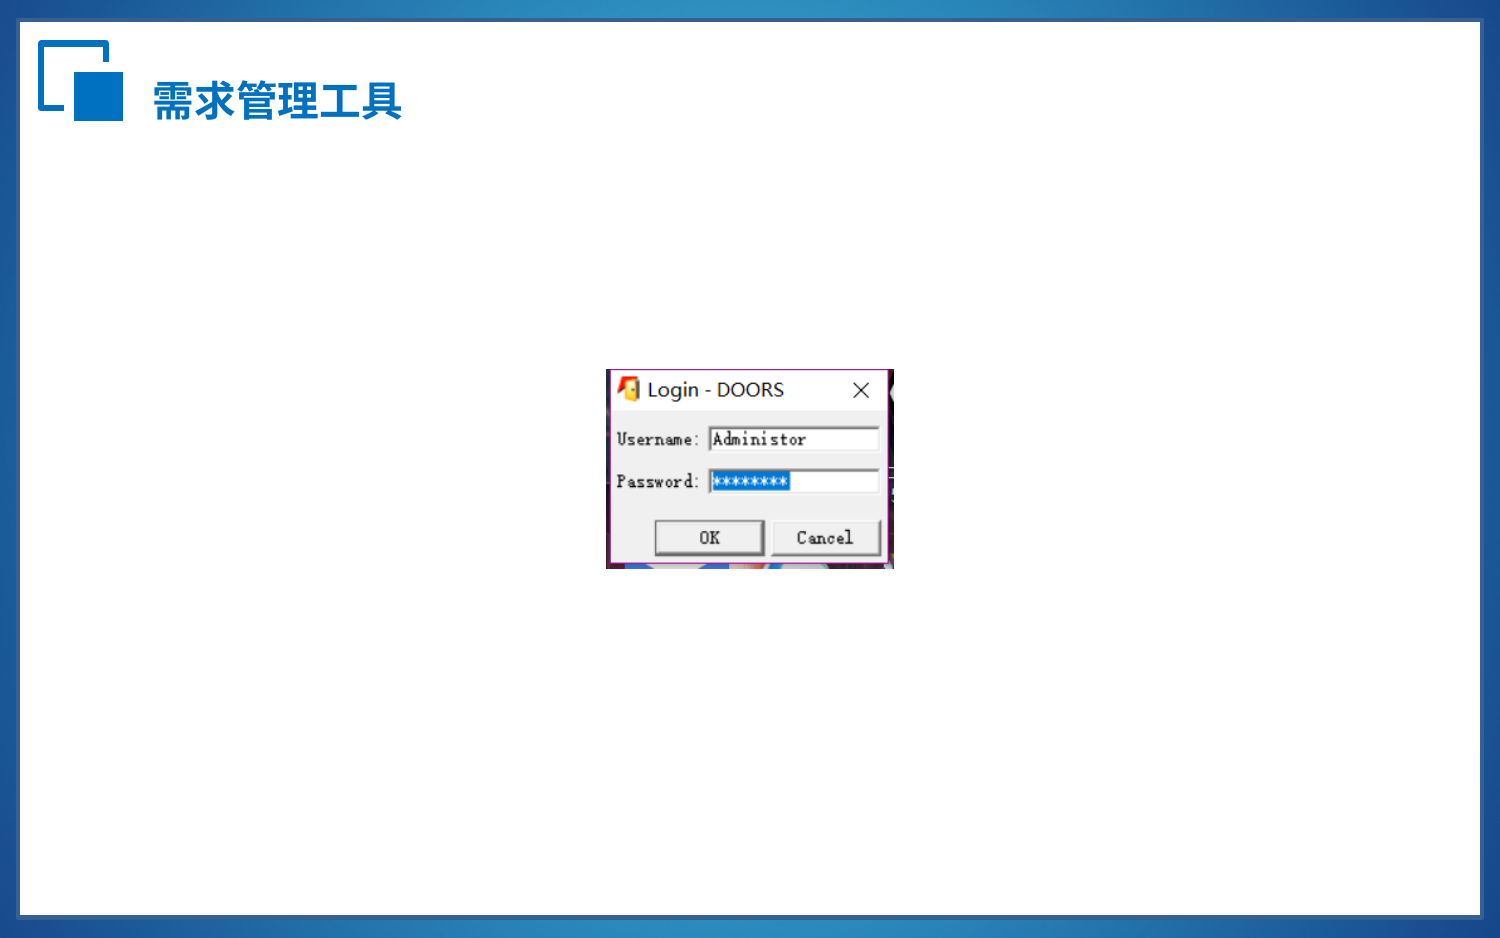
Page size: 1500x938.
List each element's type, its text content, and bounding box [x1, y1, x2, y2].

text_box [16, 18, 1484, 920]
text_box 需求管理工具 [137, 67, 418, 132]
text_box [39, 41, 108, 110]
text_box [67, 65, 130, 128]
picture [0, 0, 1500, 938]
